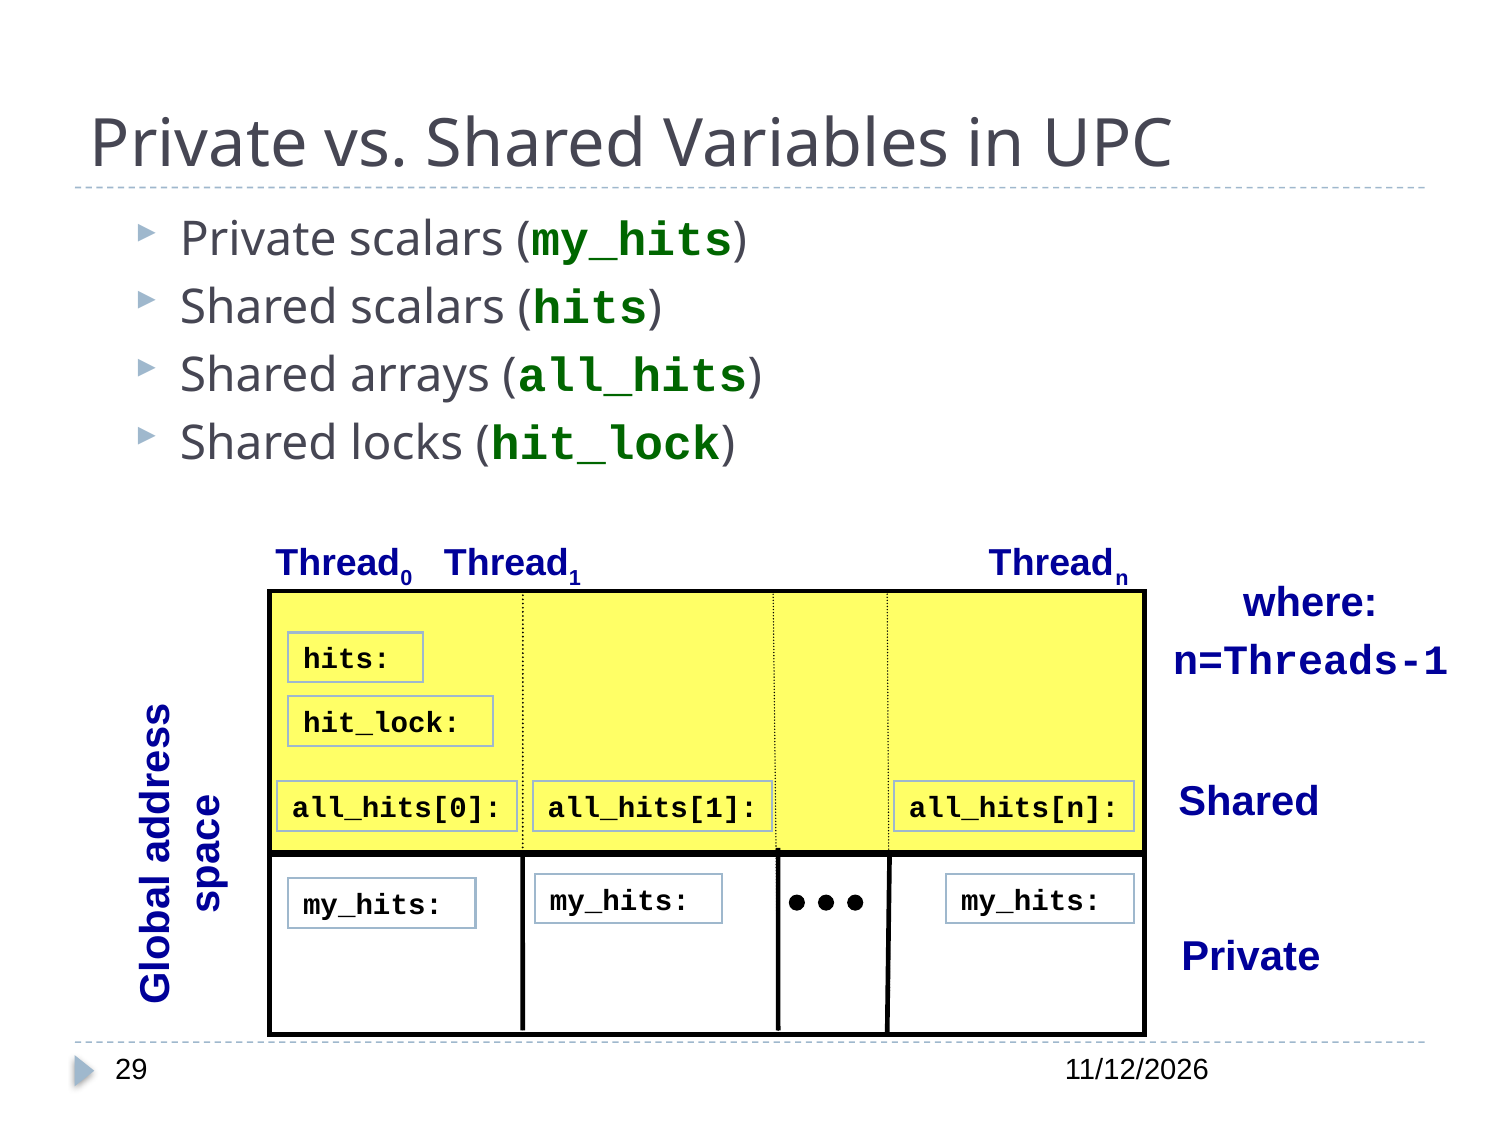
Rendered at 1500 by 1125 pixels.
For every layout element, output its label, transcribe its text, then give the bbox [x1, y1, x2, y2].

text_box [847, 895, 863, 910]
text_box [818, 895, 834, 910]
title Private vs. Shared Variables in UPC [75, 24, 1425, 188]
text_box [789, 895, 805, 910]
text_box where: n=Threads-1 [1171, 591, 1450, 667]
text_box all_hits[1]: [532, 781, 773, 831]
list Private scalars (my_hits) Shared scalars (hits) Shared arrays (all_hits) Shared locks (hit_lock) [75, 200, 1425, 1010]
text_box my_hits: [946, 873, 1134, 924]
text_box [269, 591, 1145, 853]
text_box hits: [288, 632, 423, 683]
slide_number 29 [100, 1042, 426, 1103]
text_box Private [1171, 916, 1331, 992]
text_box hit_lock: [288, 696, 493, 746]
text_box Thread0 Thread1 Threadn [260, 530, 1144, 597]
text_box all_hits[0]: [277, 781, 517, 831]
text_box Shared [1167, 760, 1331, 836]
text_box my_hits: [534, 873, 723, 924]
text_box my_hits: [288, 878, 476, 928]
text_box all_hits[n]: [893, 781, 1134, 831]
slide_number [1050, 1042, 1426, 1103]
text_box Global address space [120, 684, 235, 1024]
text_box [269, 854, 1145, 1035]
